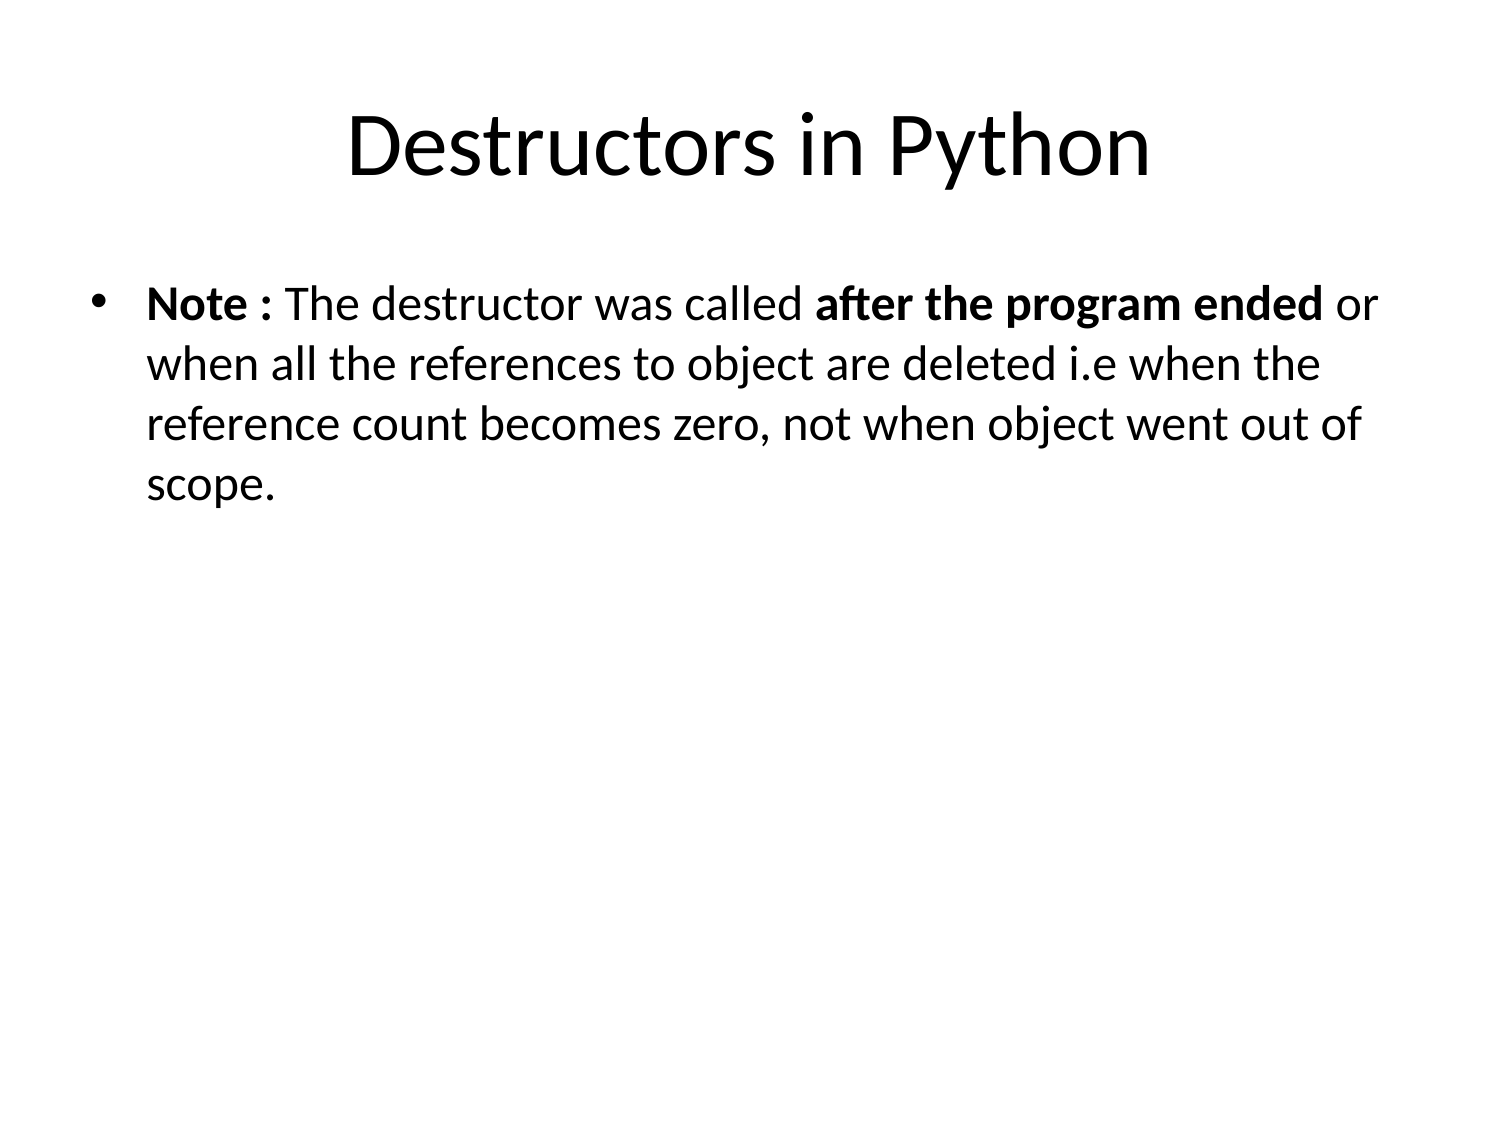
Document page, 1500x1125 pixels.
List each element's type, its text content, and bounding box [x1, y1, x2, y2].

title Destructors in Python [75, 45, 1425, 233]
list Note : The destructor was called after the program ended or when all the references to object are deleted i.e when the reference count becomes zero, not when object went out of scope. [75, 262, 1425, 1005]
